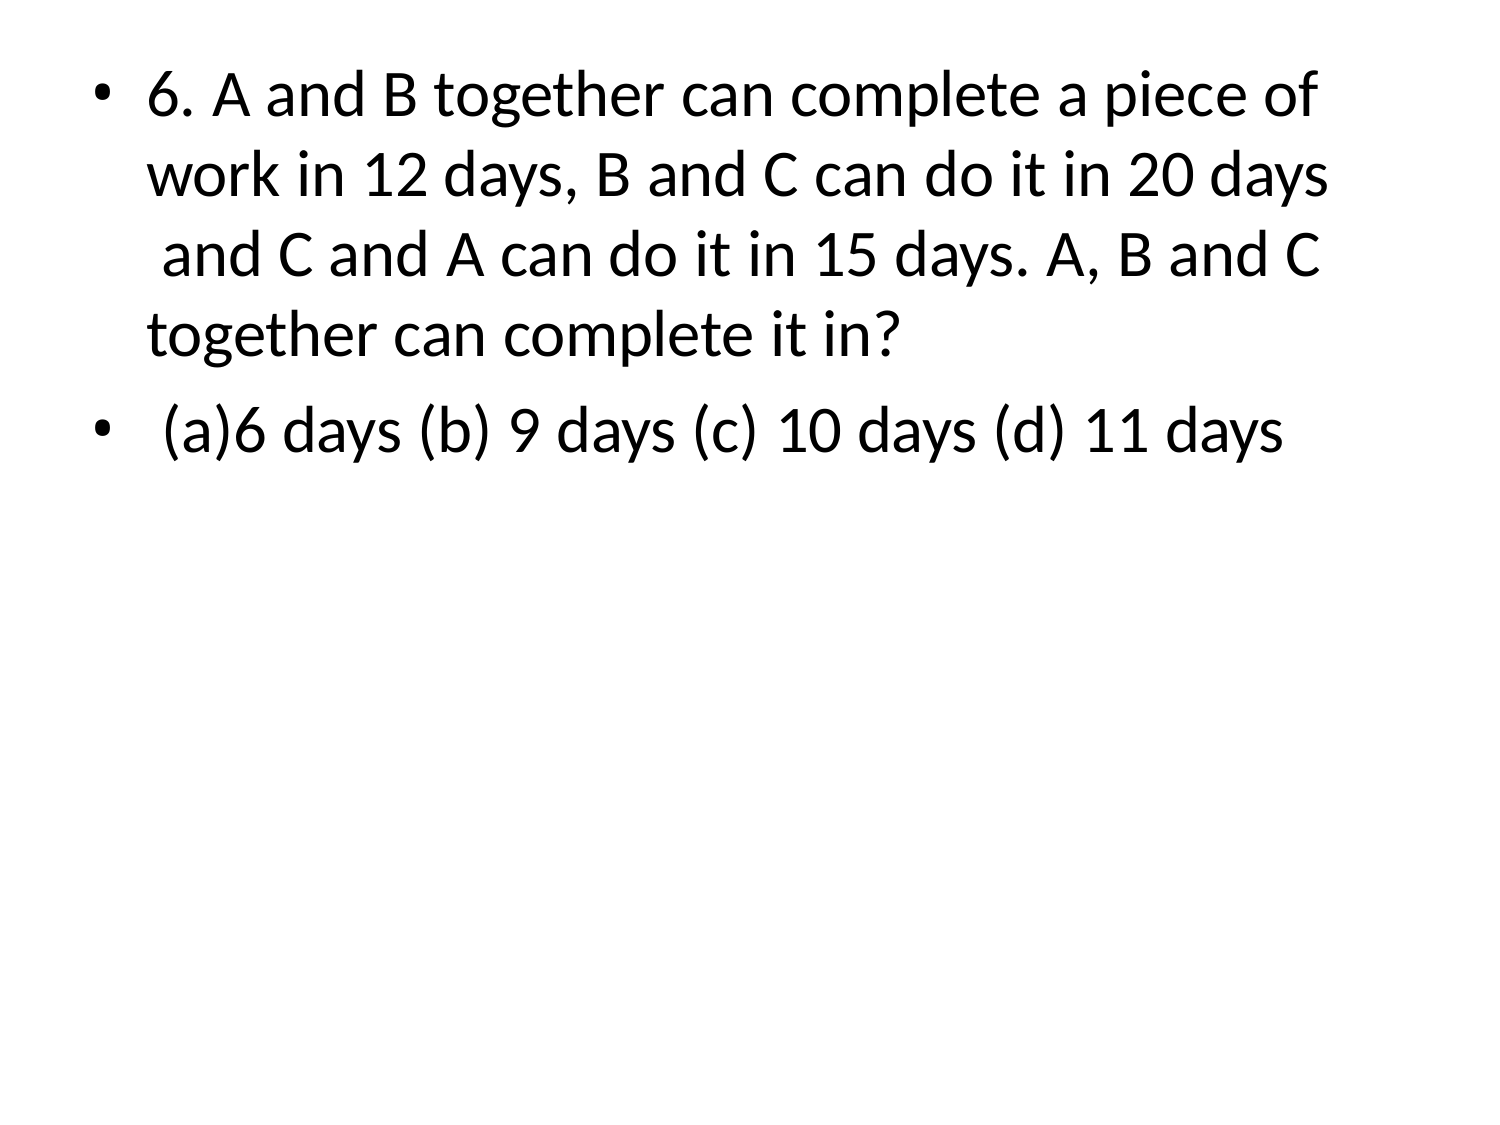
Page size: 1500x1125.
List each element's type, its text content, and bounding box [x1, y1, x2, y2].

text_box 6. A and B together can complete a piece of work in 12 days, B and C can do it in 20 days and C and A can do it in 15 days. A, B and C together can complete it in? (a)6 days (b) 9 days (c) 10 days (d) 11 days [87, 48, 1338, 467]
